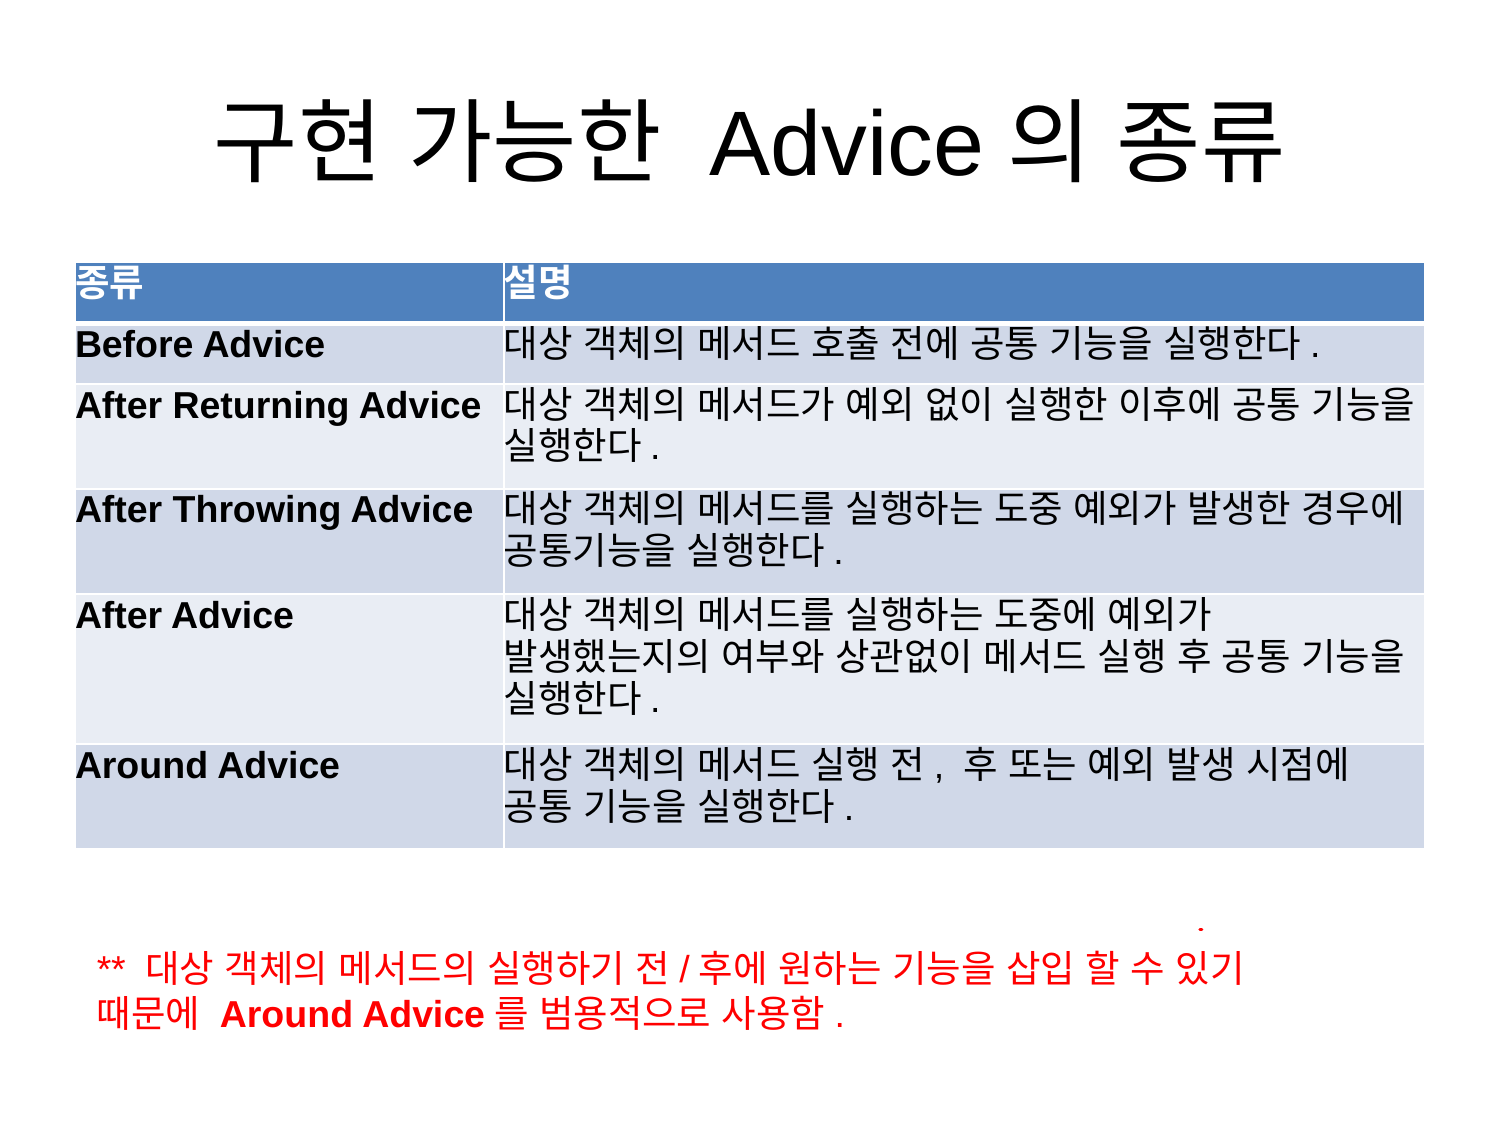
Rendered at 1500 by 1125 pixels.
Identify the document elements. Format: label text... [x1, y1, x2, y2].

table_cell Around Advice [76, 745, 503, 848]
table_cell 대상 객체의 메서드를 실행하는 도중에 예외가 발생했는지의 여부와 상관없이 메서드 실행 후 공통 기능을 실행한다. [505, 595, 1424, 743]
table_cell After Returning Advice [76, 385, 503, 488]
table_cell Before Advice [76, 326, 503, 383]
table_cell 대상 객체의 메서드를 실행하는 도중 예외가 발생한 경우에 공통기능을 실행한다. [505, 490, 1424, 593]
text_box ** 대상 객체의 메서드의 실행하기 전/후에 원하는 기능을 삽입 할 수 있기 때문에 Around Advice를 범용적으로 사용함. [81, 937, 1371, 1043]
table_cell 대상 객체의 메서드 실행 전, 후 또는 예외 발생 시점에 공통 기능을 실행한다. [505, 745, 1424, 848]
table_cell 대상 객체의 메서드가 예외 없이 실행한 이후에 공통 기능을 실행한다. [505, 385, 1424, 488]
title 구현 가능한 Advice의 종류 [75, 45, 1425, 233]
table_cell After Throwing Advice [76, 490, 503, 593]
table_cell After Advice [76, 595, 503, 743]
table_header 종류 [76, 263, 503, 321]
table_header 설명 [505, 263, 1424, 321]
table_cell 대상 객체의 메서드 호출 전에 공통 기능을 실행한다. [505, 326, 1424, 383]
